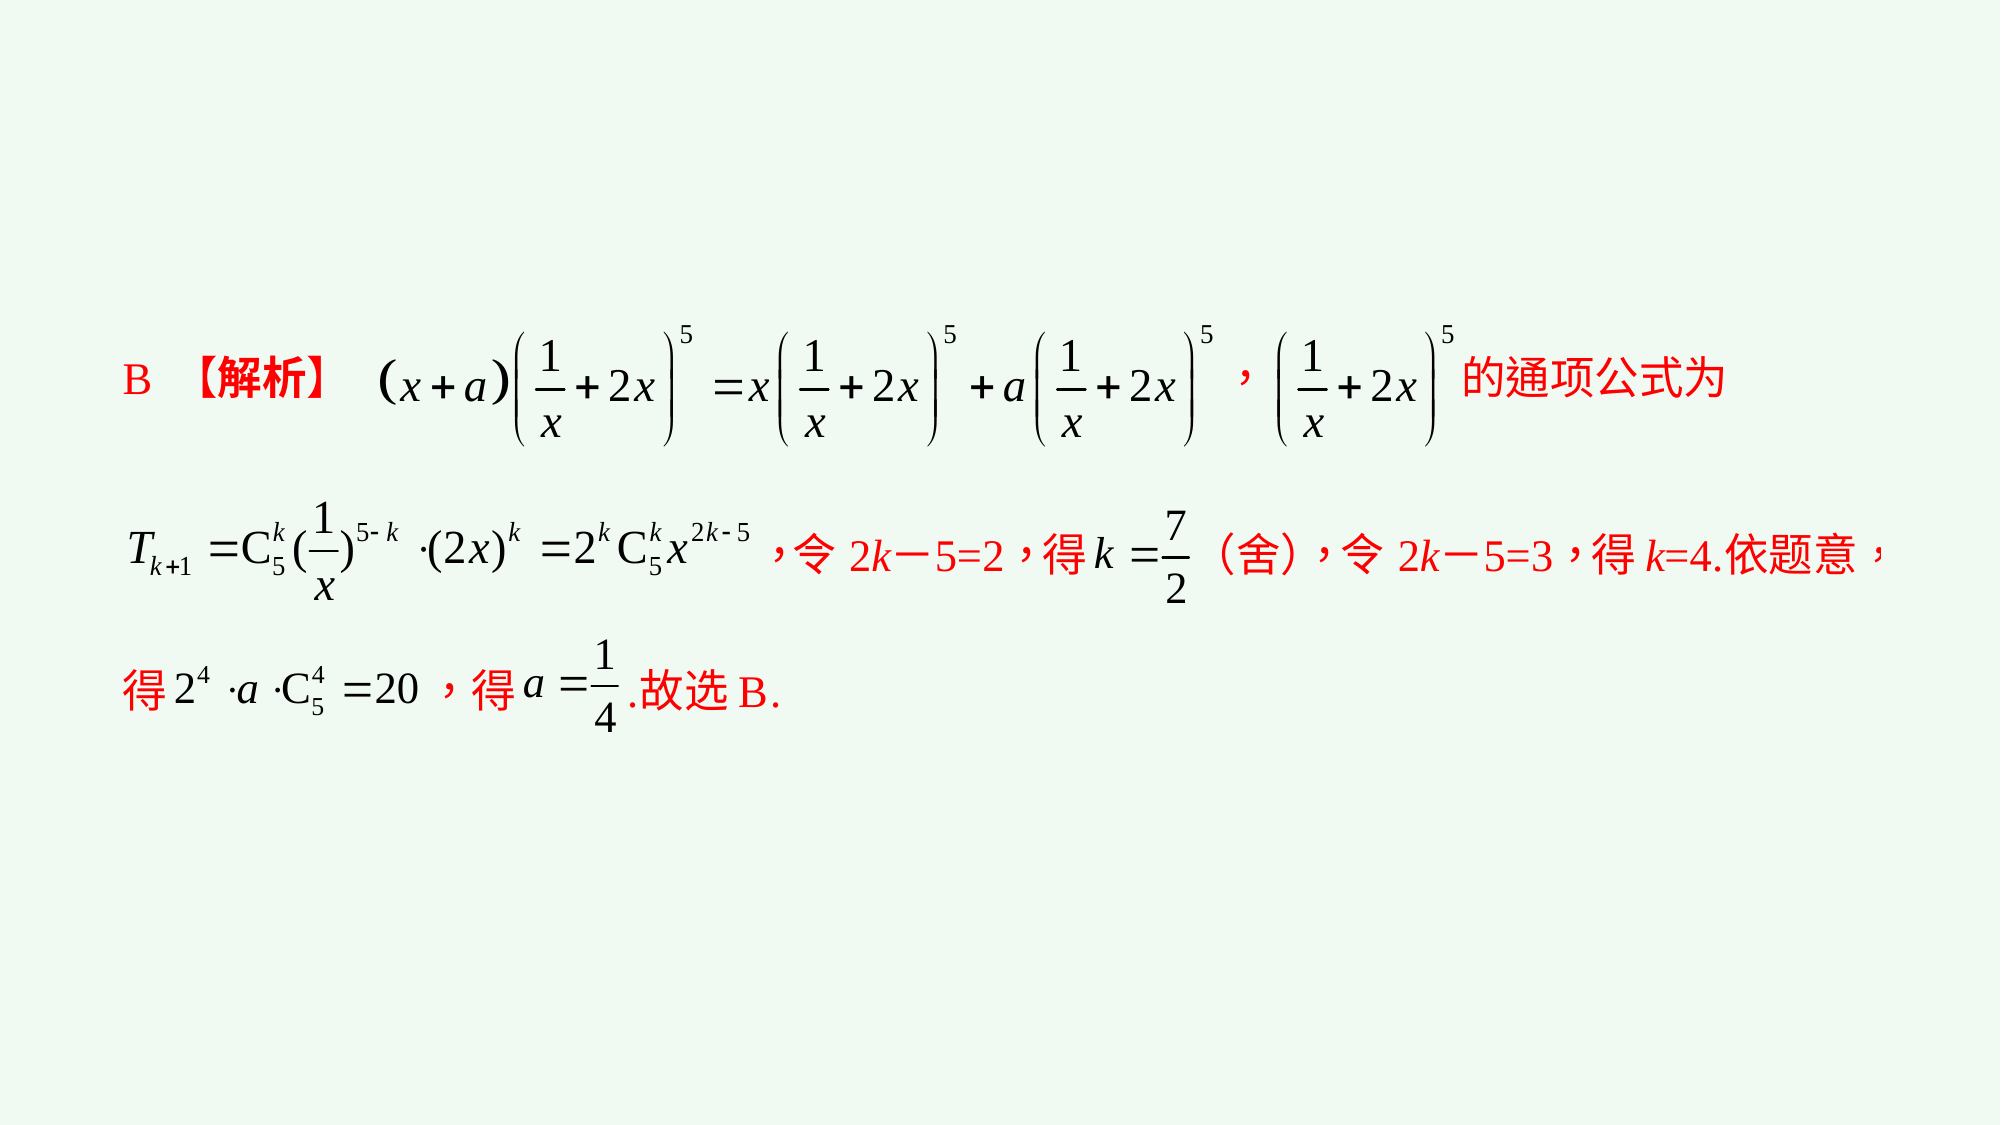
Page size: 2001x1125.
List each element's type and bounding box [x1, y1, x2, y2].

text_box [122, 281, 1881, 820]
